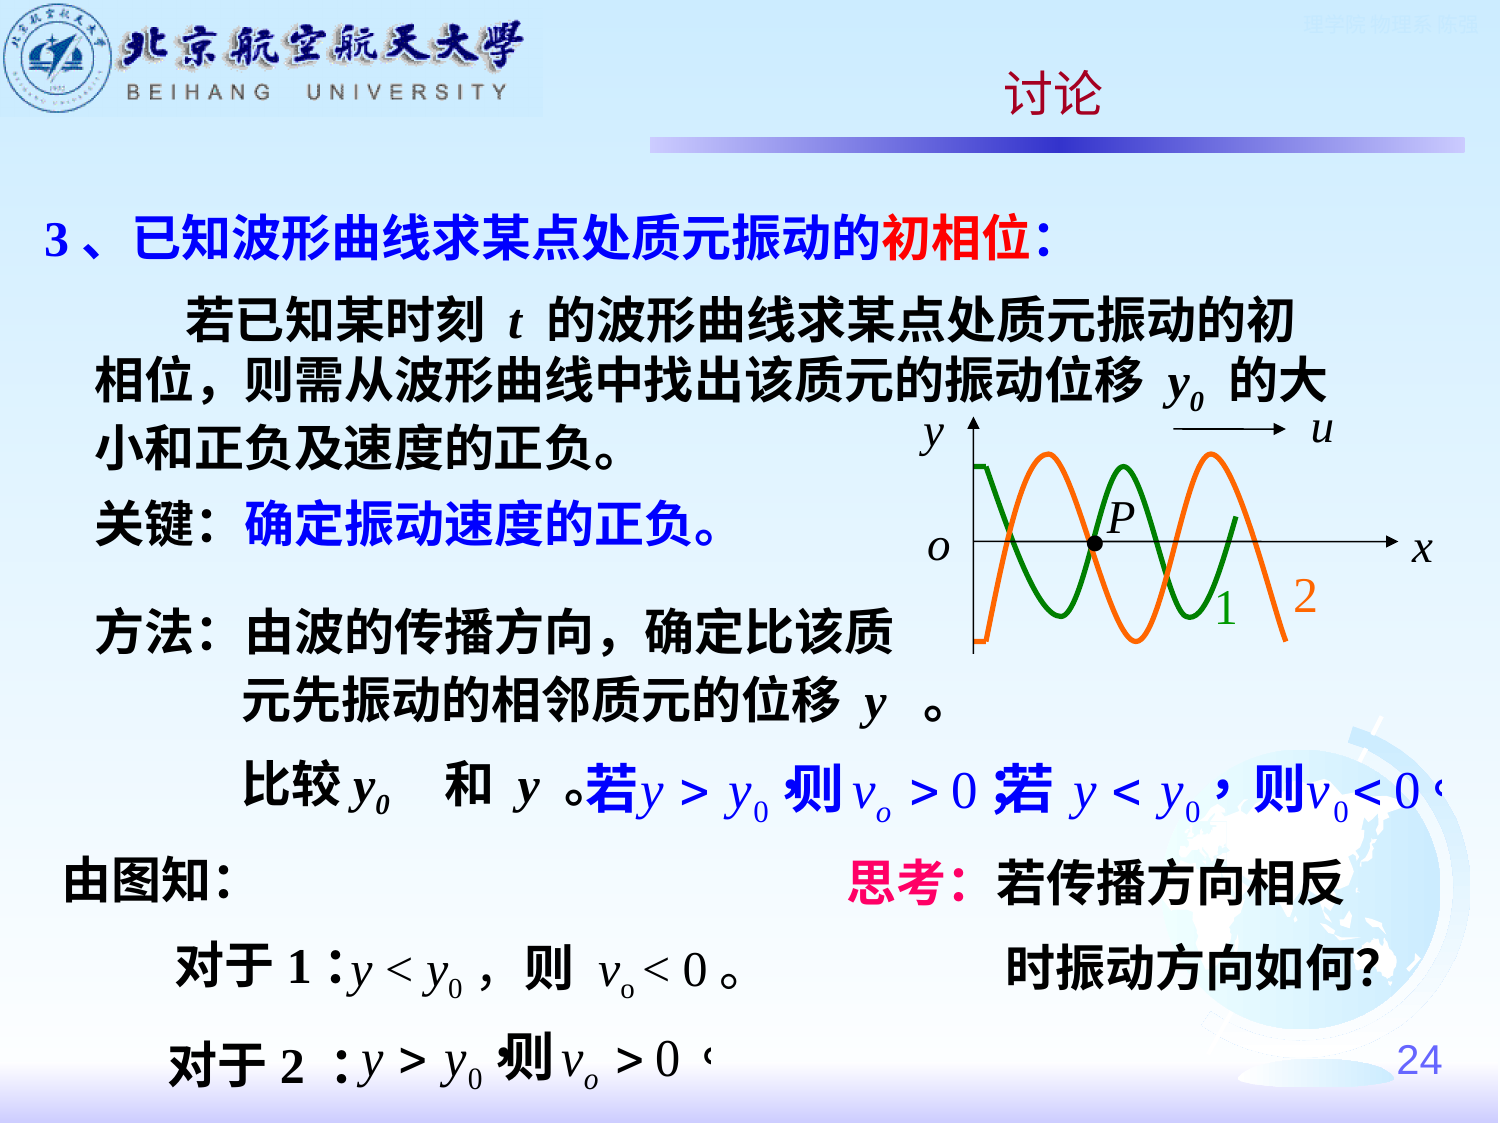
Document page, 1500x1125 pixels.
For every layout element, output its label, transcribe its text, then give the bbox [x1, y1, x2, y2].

text_box 讨论 [625, 47, 1483, 138]
text_box 方法：由波的传播方向，确定比该质 元先振动的相邻质元的位移 y 。 比较y0 和 y 。 [79, 592, 1026, 828]
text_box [910, 402, 1443, 655]
text_box 由图知： 对于1： [46, 841, 860, 1001]
text_box 若已知某时刻 t 的波形曲线求某点处质元振动的初相位，则需从波形曲线中找出该质元的振动位移 y0 的大小和正负及速度的正负。 [79, 281, 1355, 485]
text_box 3、已知波形曲线求某点处质元振动的初相位： [29, 199, 1105, 274]
picture [579, 755, 1443, 833]
picture [0, 0, 543, 117]
text_box 思考：若传播方向相反 时振动方向如何？ [831, 843, 1454, 1004]
text_box y < y0，则 vo < 0。 [335, 928, 785, 1012]
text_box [348, 1022, 711, 1100]
text_box 对于2 ： [153, 1026, 344, 1102]
text_box 关键：确定振动速度的正负。 [79, 485, 880, 561]
slide_number 24 [1145, 1024, 1459, 1101]
